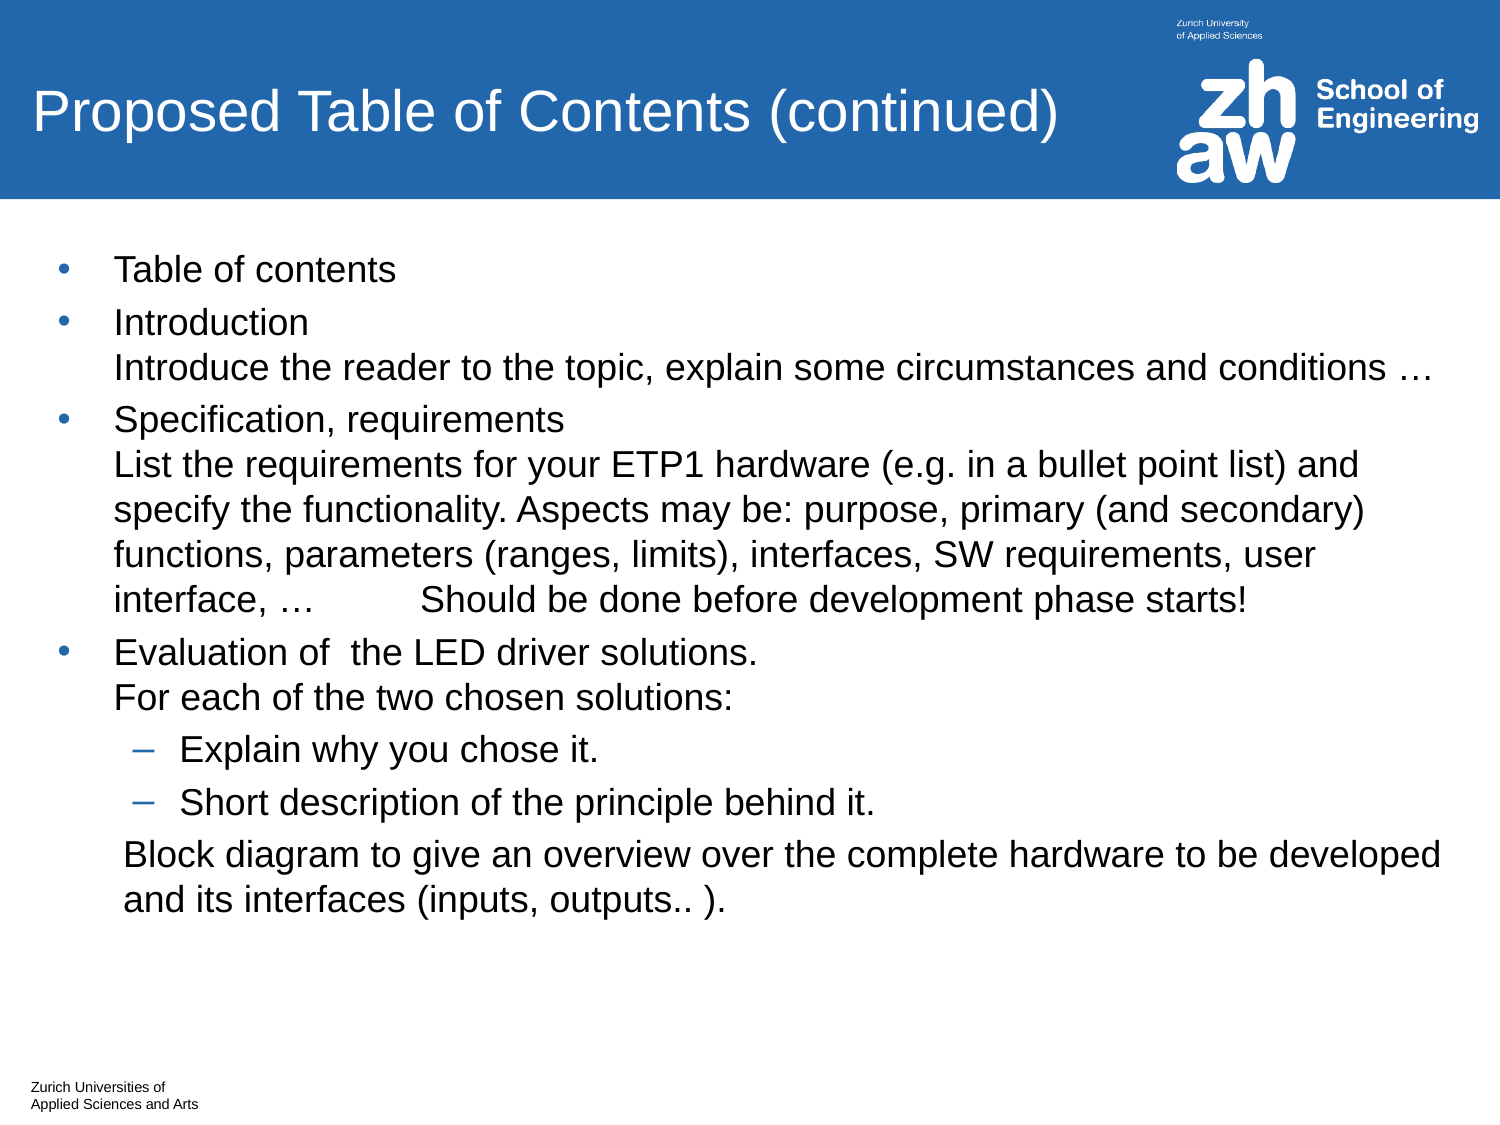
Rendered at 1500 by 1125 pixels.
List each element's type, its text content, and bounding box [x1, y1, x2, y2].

text_box [17, 213, 1459, 1094]
picture [1176, 19, 1478, 183]
text_box Table of contents Introduction Introduce the reader to the topic, explain some circumstances and conditions … Specification, requirements List the requirements for your ETP1 hardware (e.g. in a bullet point list) and specify the functionality. Aspects may be: purpose, primary (and secondary) functions, parameters (ranges, limits), interfaces, SW requirements, user interface, … Should be done before development phase starts! Evaluation of the LED driver solutions. For each of the two chosen solutions: Explain why you chose it. Short description of the principle behind it. Block diagram to give an overview over the complete hardware to be developed and its interfaces (inputs, outputs.. ). [42, 238, 1484, 1119]
title Proposed Table of Contents (continued) [17, 31, 1158, 185]
